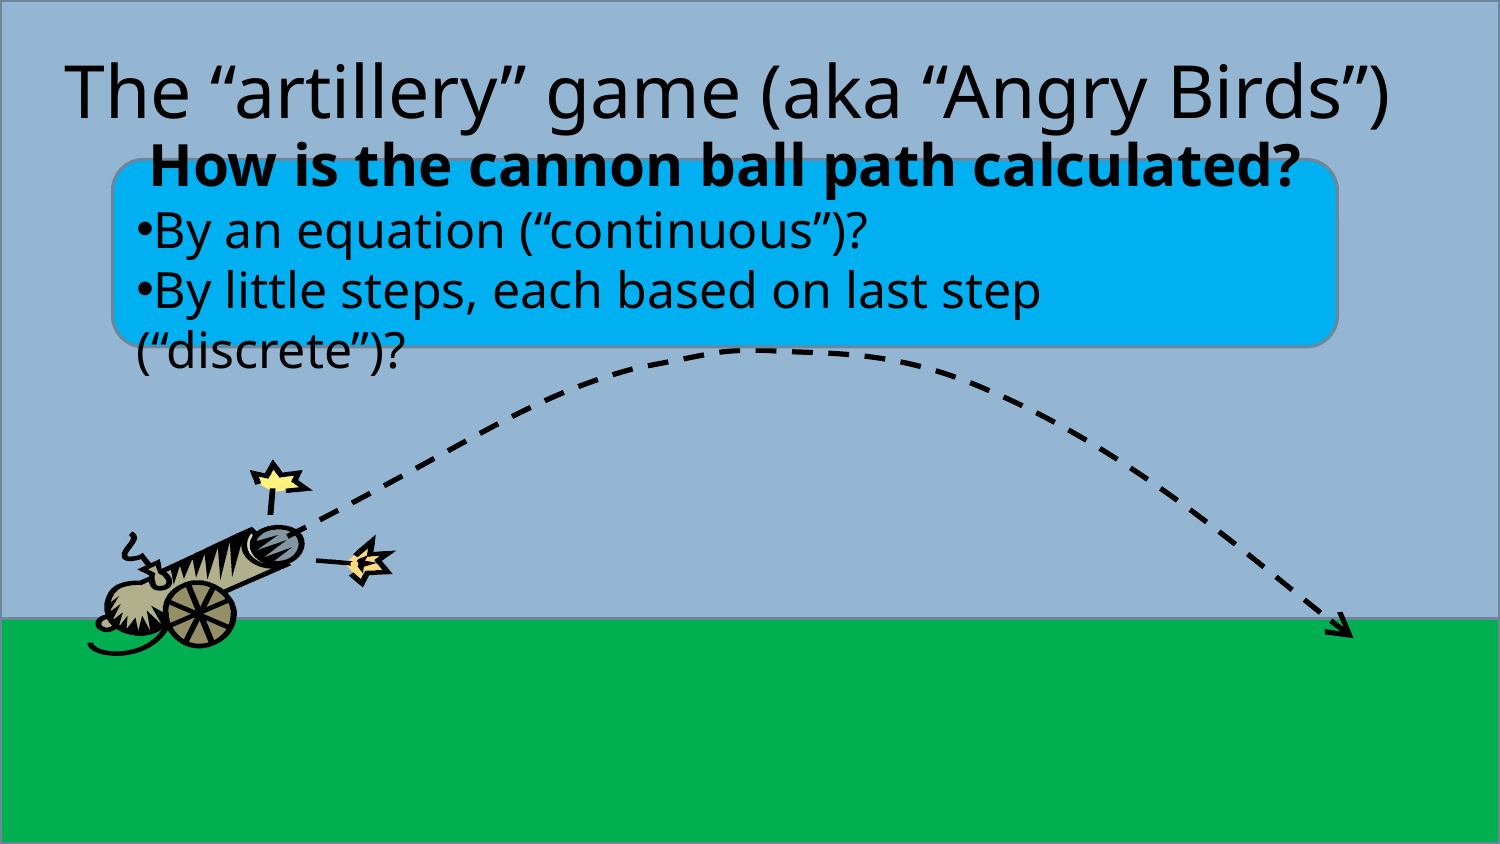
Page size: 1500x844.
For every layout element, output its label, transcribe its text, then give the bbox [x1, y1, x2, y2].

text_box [249, 459, 397, 588]
title The “artillery” game (aka “Angry Birds”) [50, 28, 1450, 150]
text_box [0, 617, 1500, 844]
text_box [401, 349, 1354, 639]
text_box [249, 524, 306, 566]
text_box [0, 0, 1500, 617]
text_box How is the cannon ball path calculated? By an equation (“continuous”)? By little steps, each based on last step (“discrete”)? [110, 157, 1340, 349]
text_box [87, 468, 386, 657]
